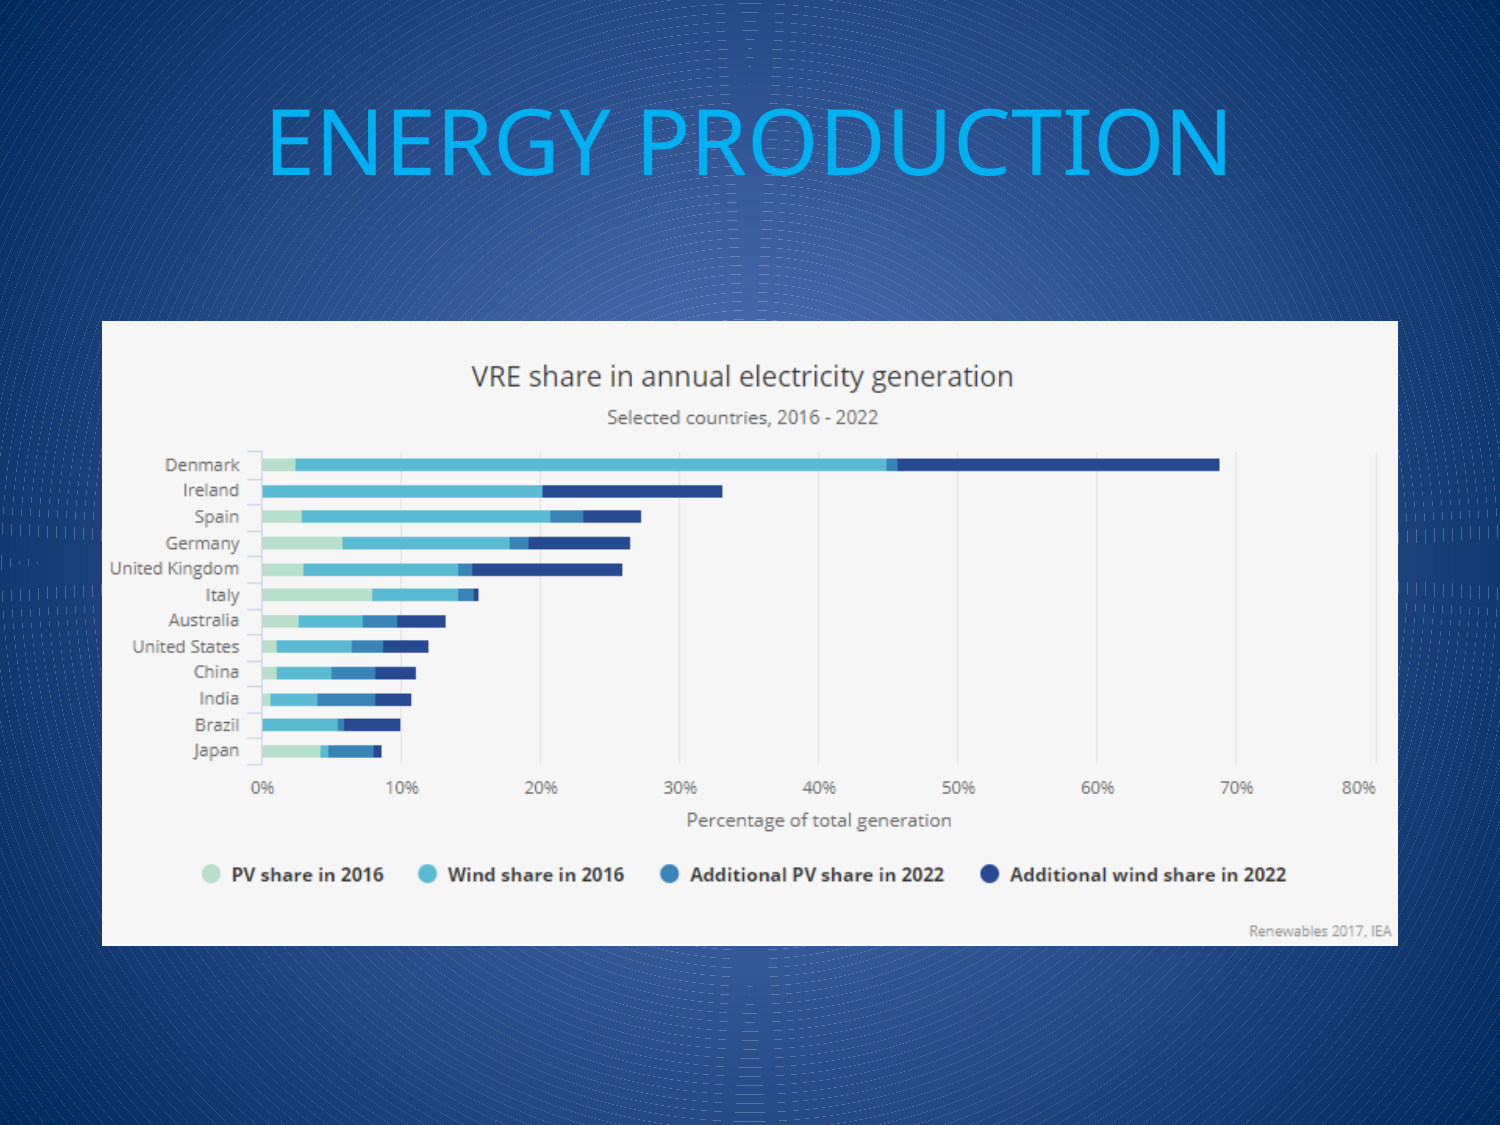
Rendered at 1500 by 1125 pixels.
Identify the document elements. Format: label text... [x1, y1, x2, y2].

title ENERGY PRODUCTION [75, 45, 1425, 233]
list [101, 321, 1398, 946]
